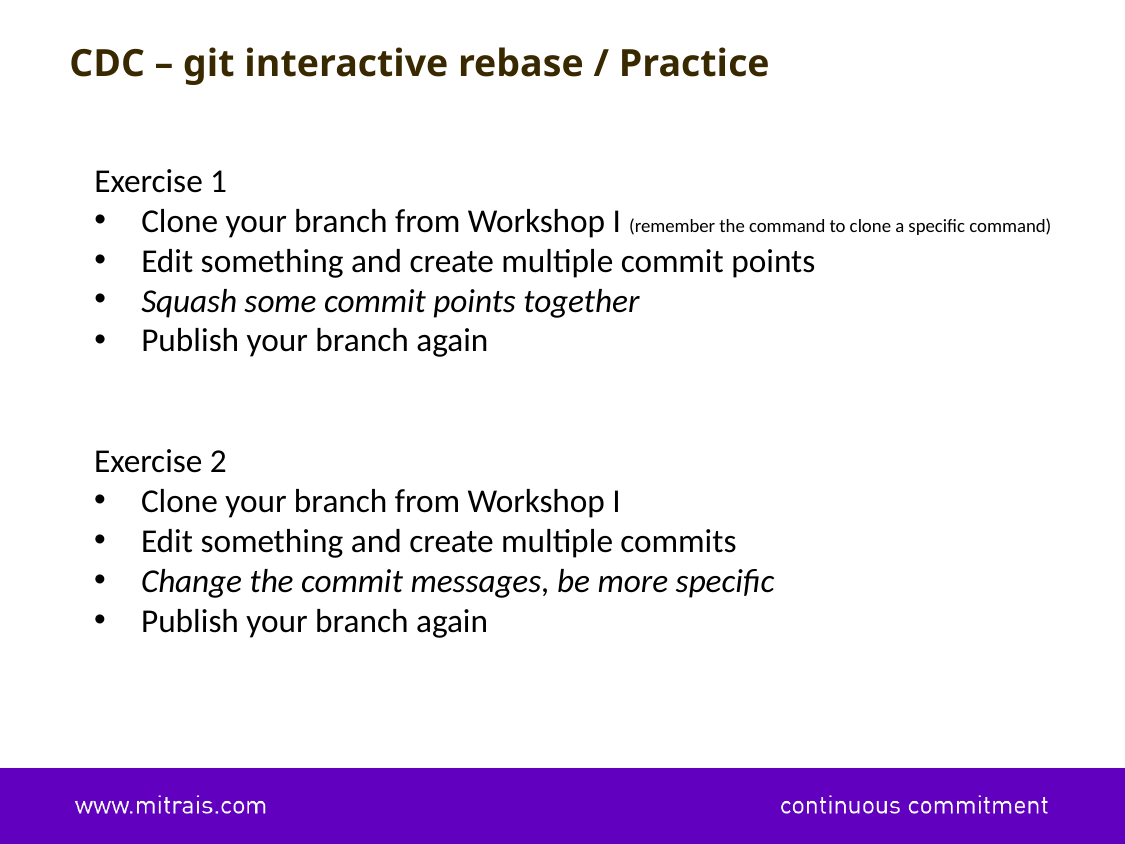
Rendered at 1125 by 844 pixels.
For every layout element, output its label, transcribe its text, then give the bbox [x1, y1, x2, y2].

text_box CDC – git interactive rebase / Practice [54, 32, 1071, 92]
picture [0, 0, 1125, 844]
text_box Exercise 2 Clone your branch from Workshop I Edit something and create multiple commits Change the commit messages, be more specific Publish your branch again [79, 432, 1012, 647]
text_box Exercise 1 Clone your branch from Workshop I (remember the command to clone a specific command) Edit something and create multiple commit points Squash some commit points together Publish your branch again [79, 151, 1106, 366]
